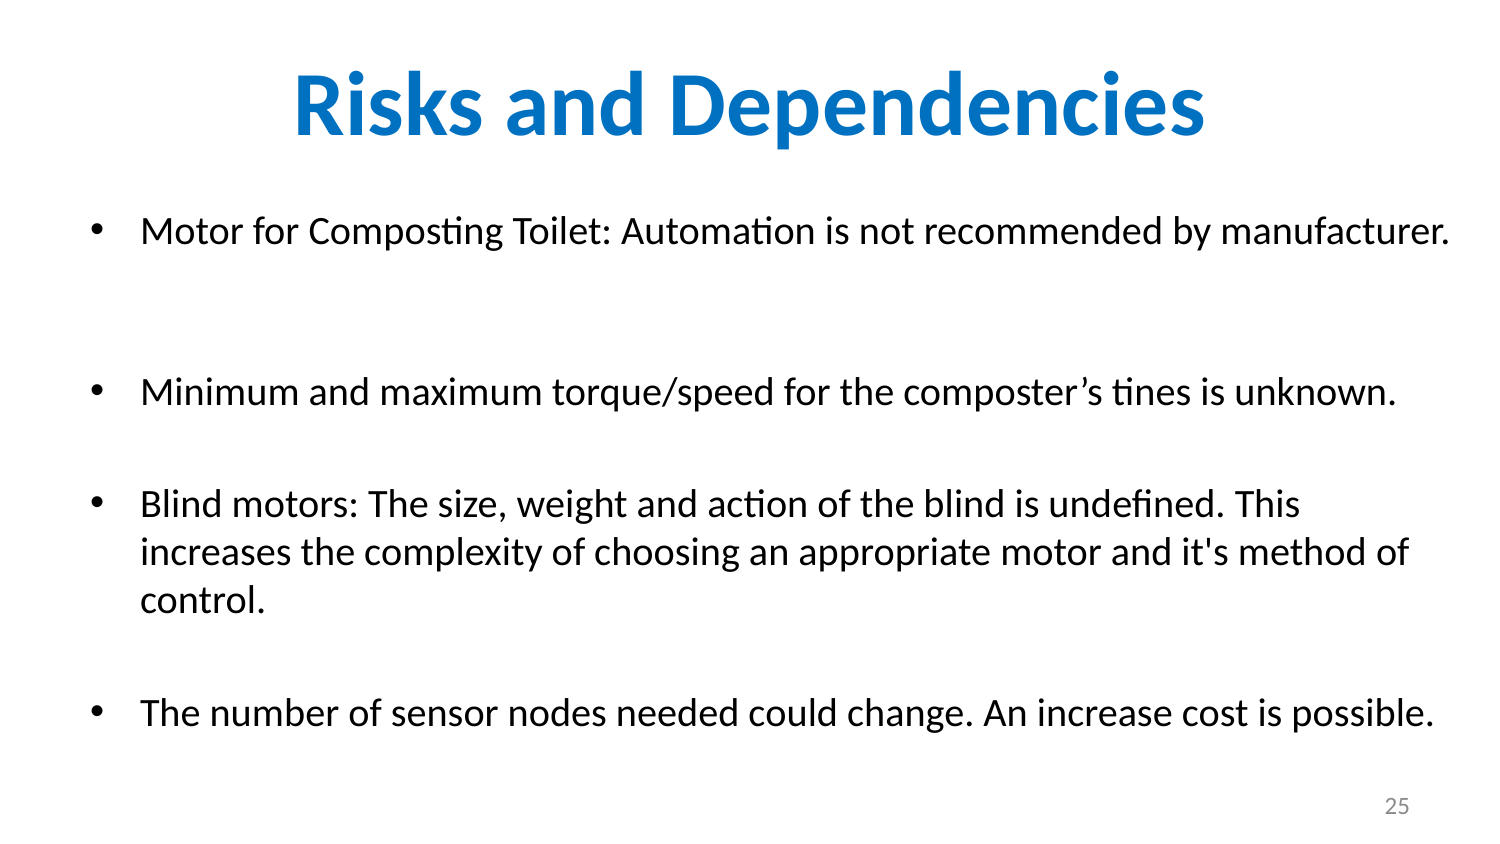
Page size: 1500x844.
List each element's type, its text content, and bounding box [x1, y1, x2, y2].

title Risks and Dependencies [75, 28, 1425, 169]
slide_number 25 [1074, 782, 1425, 827]
list Motor for Composting Toilet: Automation is not recommended by manufacturer. Minimum and maximum torque/speed for the composter’s tines is unknown. Blind motors: The size, weight and action of the blind is undefined. This increases the complexity of choosing an appropriate motor and it's method of control. The number of sensor nodes needed could change. An increase cost is possible. [75, 196, 1475, 816]
